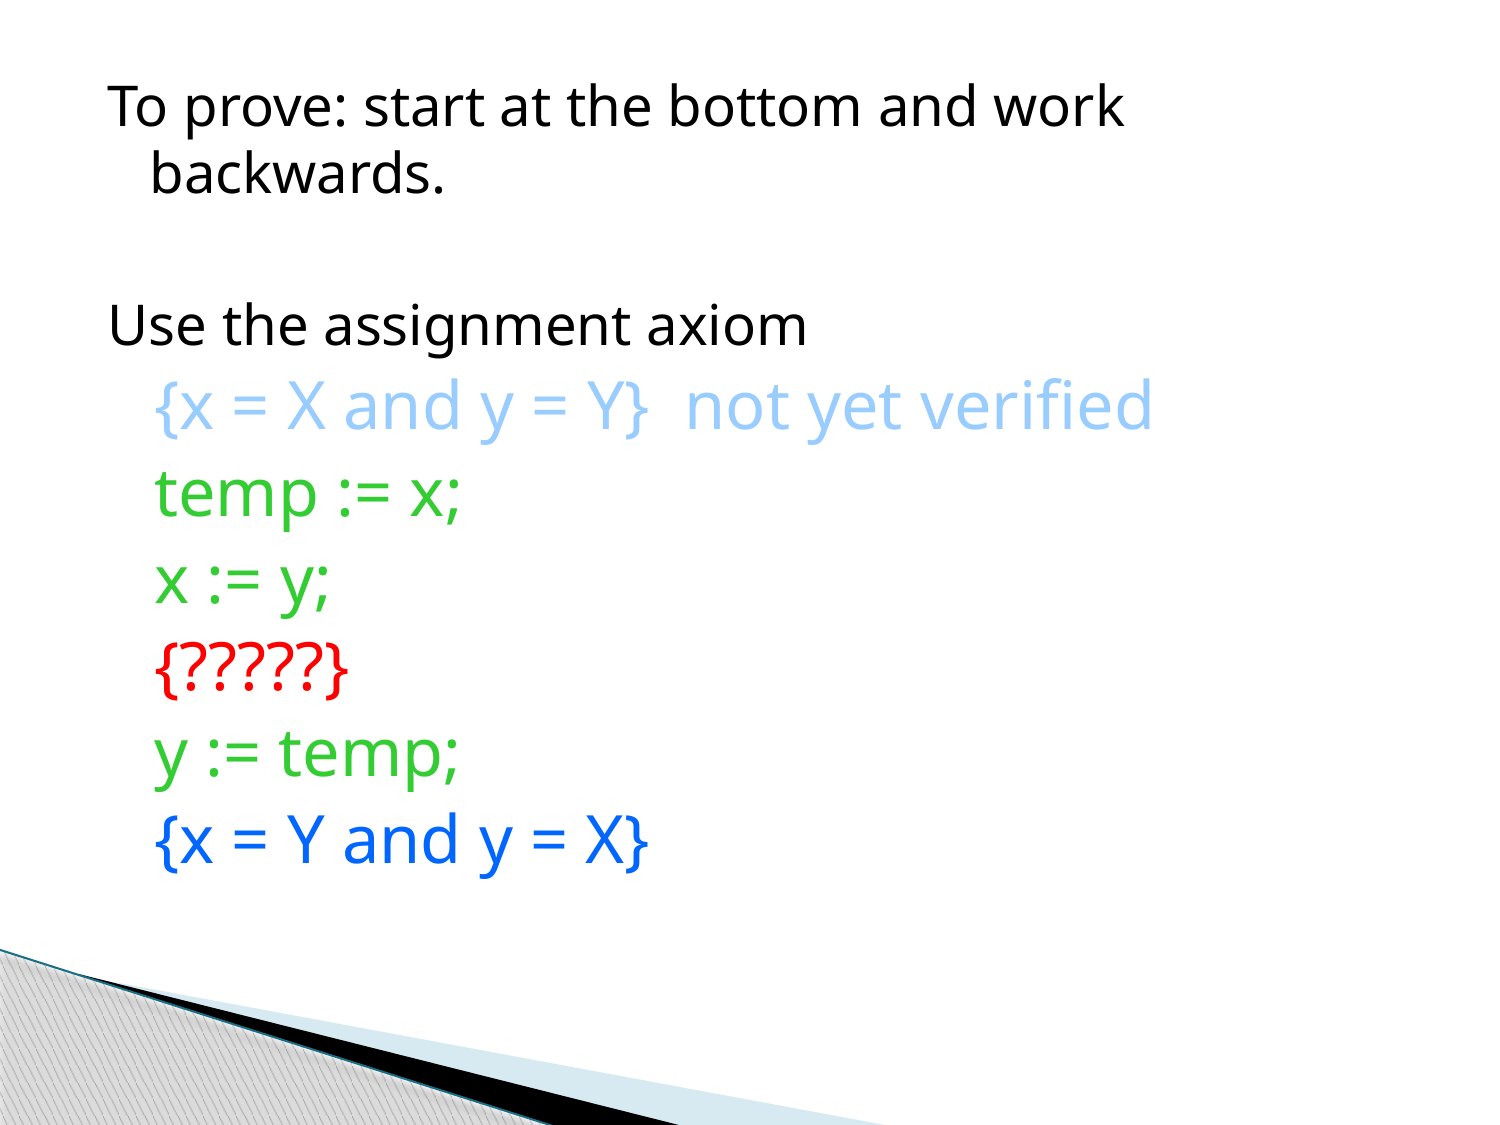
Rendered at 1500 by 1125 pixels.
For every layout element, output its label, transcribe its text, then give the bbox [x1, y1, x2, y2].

list To prove: start at the bottom and work backwards. Use the assignment axiom {x = X and y = Y} not yet verified temp := x; x := y; {?????} y := temp; {x = Y and y = X} [75, 62, 1425, 1125]
